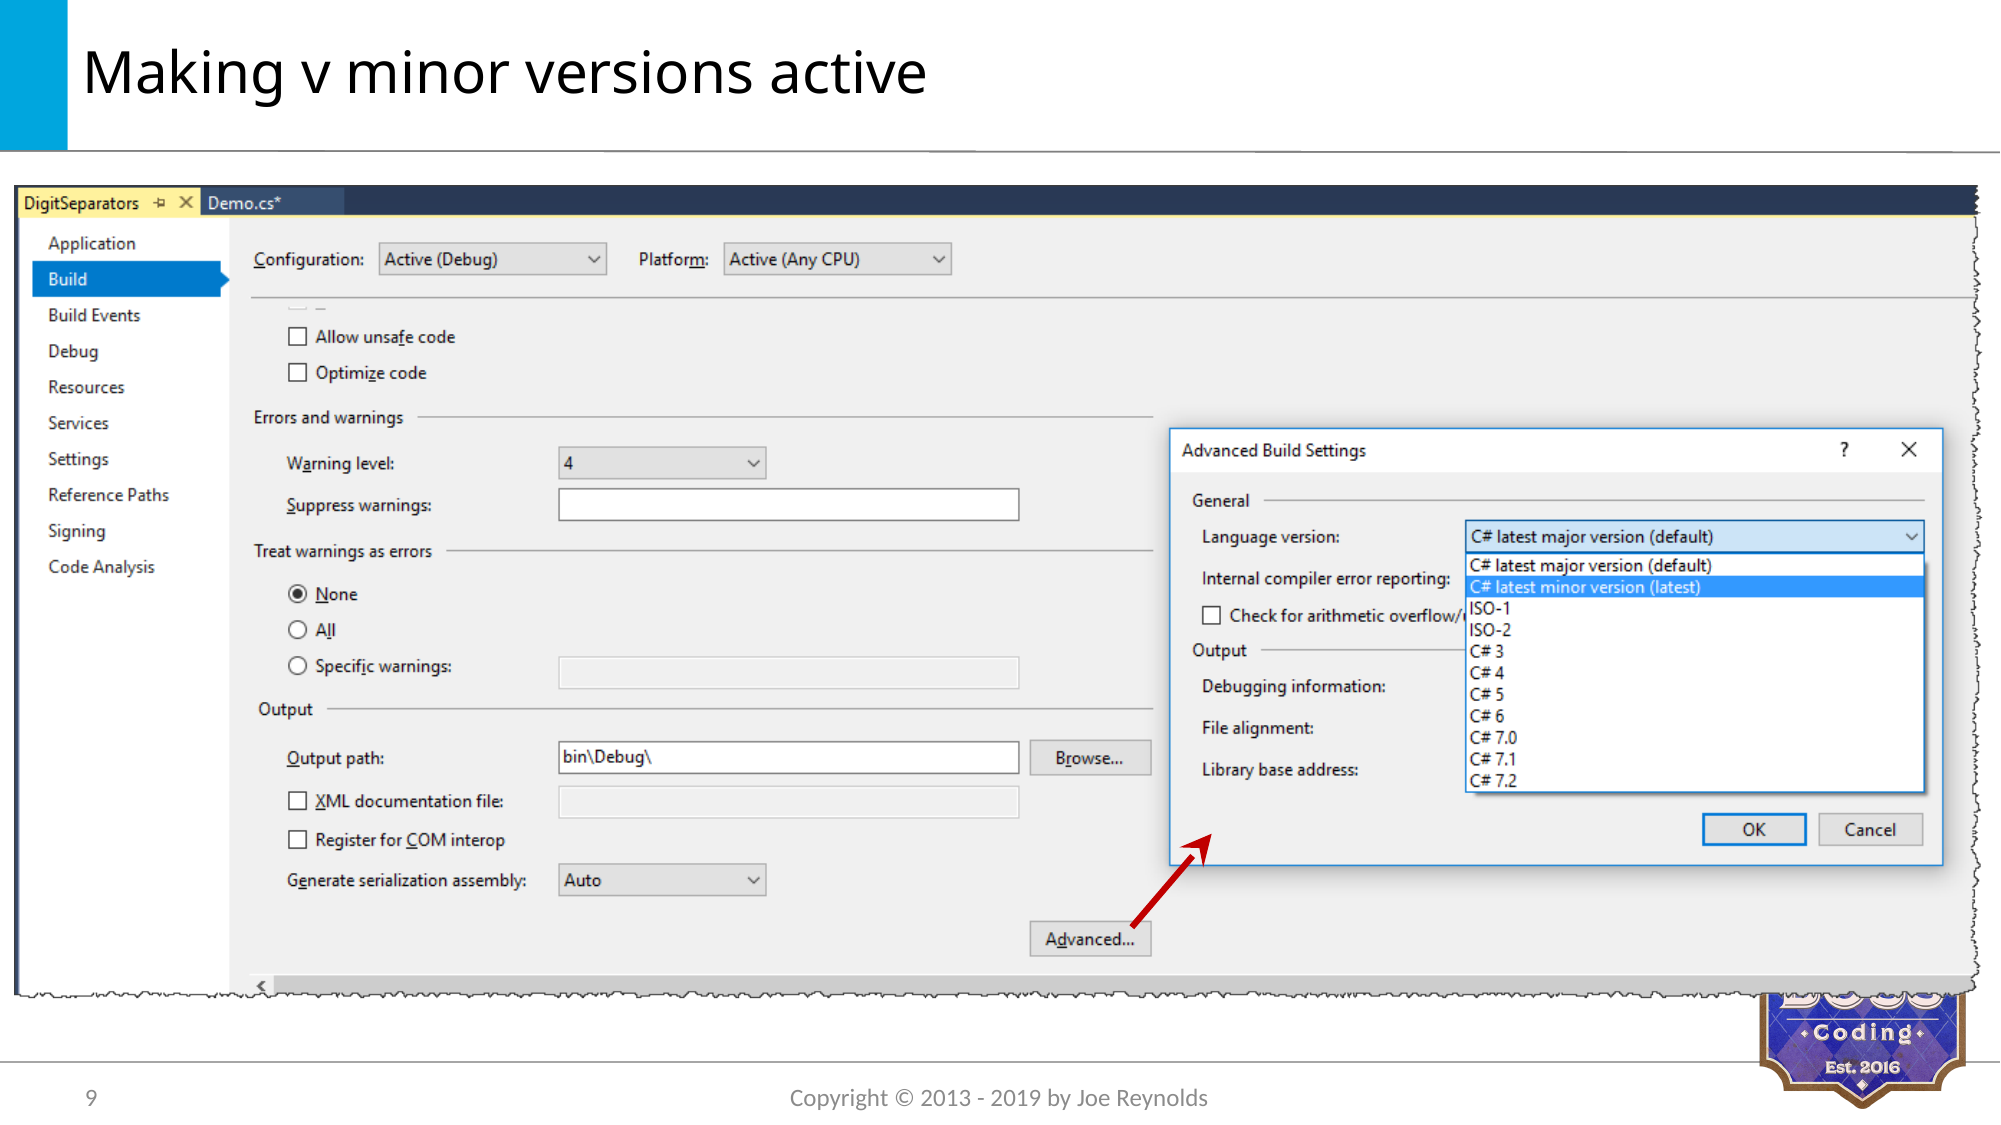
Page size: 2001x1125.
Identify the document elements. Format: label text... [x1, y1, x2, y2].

slide_number 9 [37, 1073, 113, 1119]
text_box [1131, 833, 1212, 928]
title Making v minor versions active [67, 0, 1643, 150]
picture [1725, 849, 2000, 1125]
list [14, 185, 1984, 1000]
footer Copyright © 2013 - 2019 by Joe Reynolds [300, 1073, 1700, 1119]
